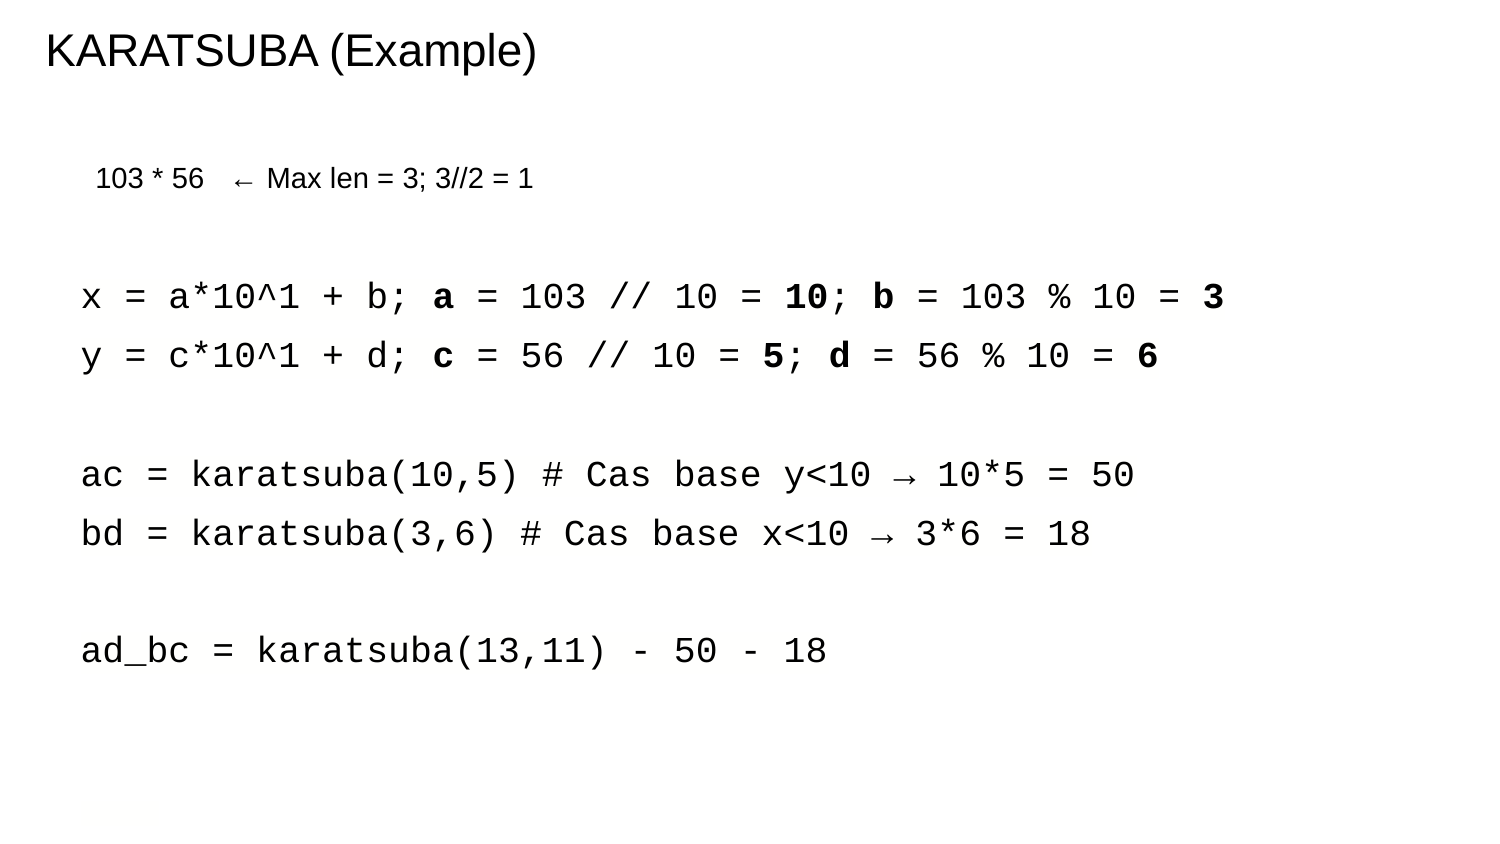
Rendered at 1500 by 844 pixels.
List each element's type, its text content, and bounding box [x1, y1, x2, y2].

text_box x = a*10^1 + b; a = 103 // 10 = 10; b = 103 % 10 = 3 y = c*10^1 + d; c = 56 // 10 = 5; d = 56 % 10 = 6 ac = karatsuba(10,5) # Cas base y<10 → 10*5 = 50 bd = karatsuba(3,6) # Cas base x<10 → 3*6 = 18 ad_bc = karatsuba(13,11) - 50 - 18 [65, 242, 1375, 831]
text_box 103 * 56 ← Max len = 3; 3//2 = 1 [80, 144, 782, 227]
text_box KARATSUBA (Example) [30, 6, 732, 88]
